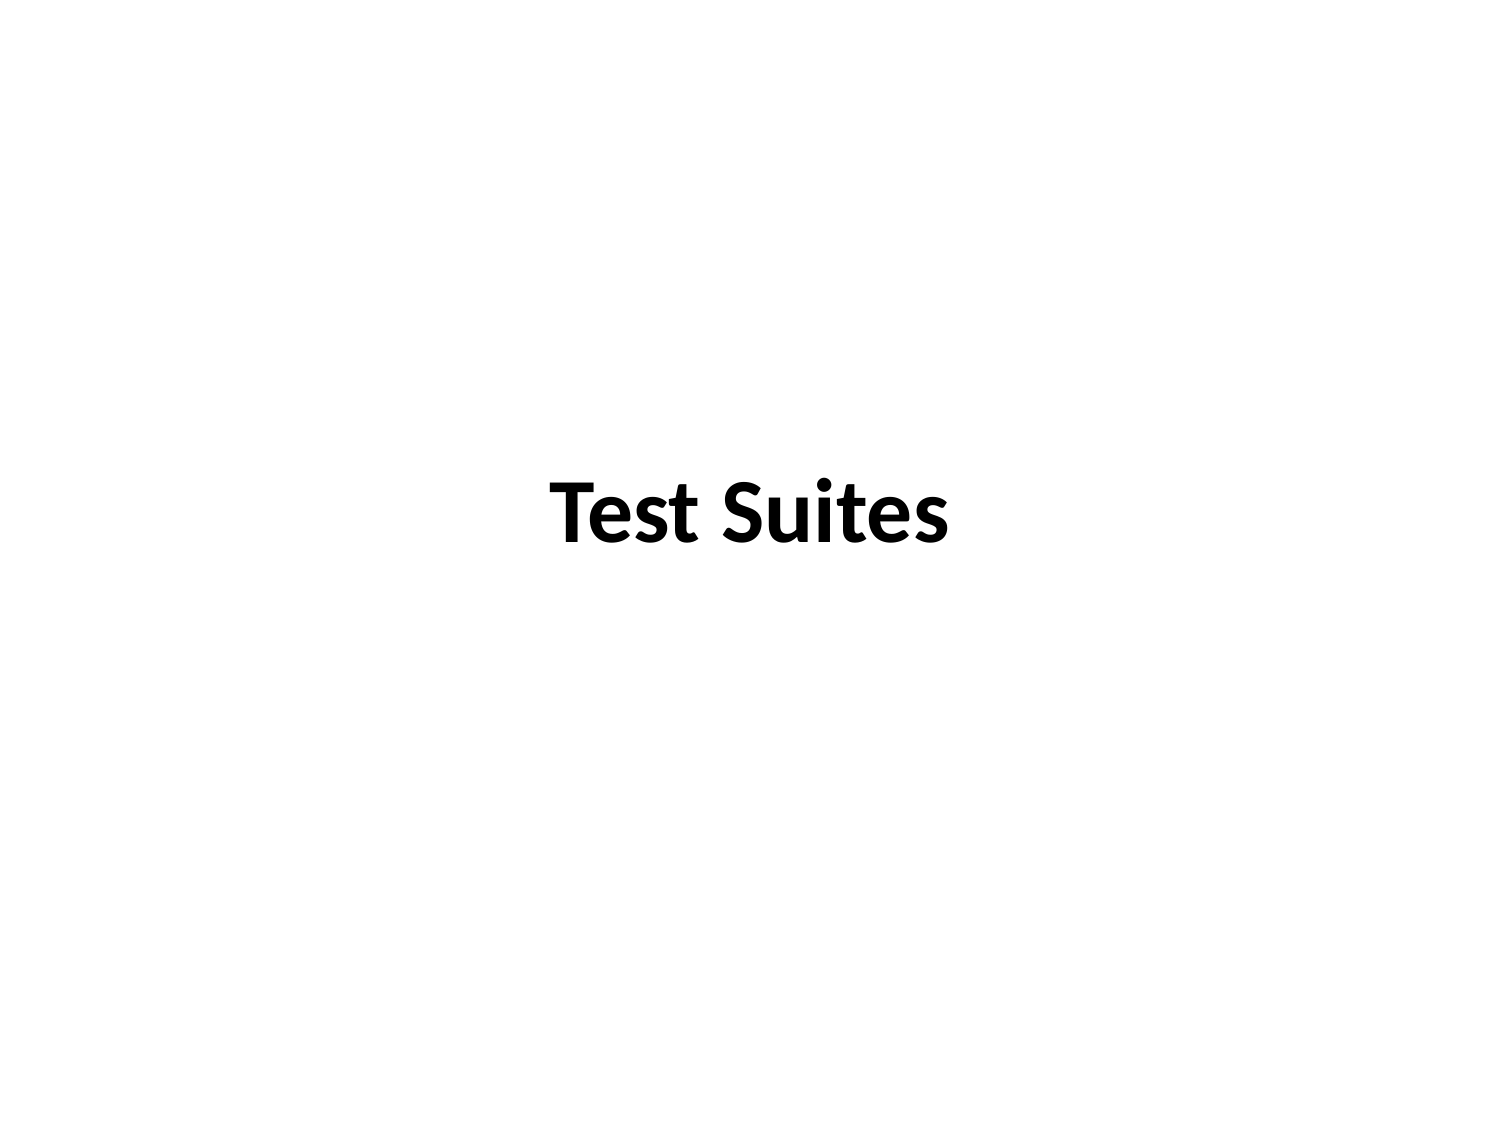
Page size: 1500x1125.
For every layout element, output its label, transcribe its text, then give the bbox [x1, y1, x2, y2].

title Test Suites [75, 412, 1425, 600]
